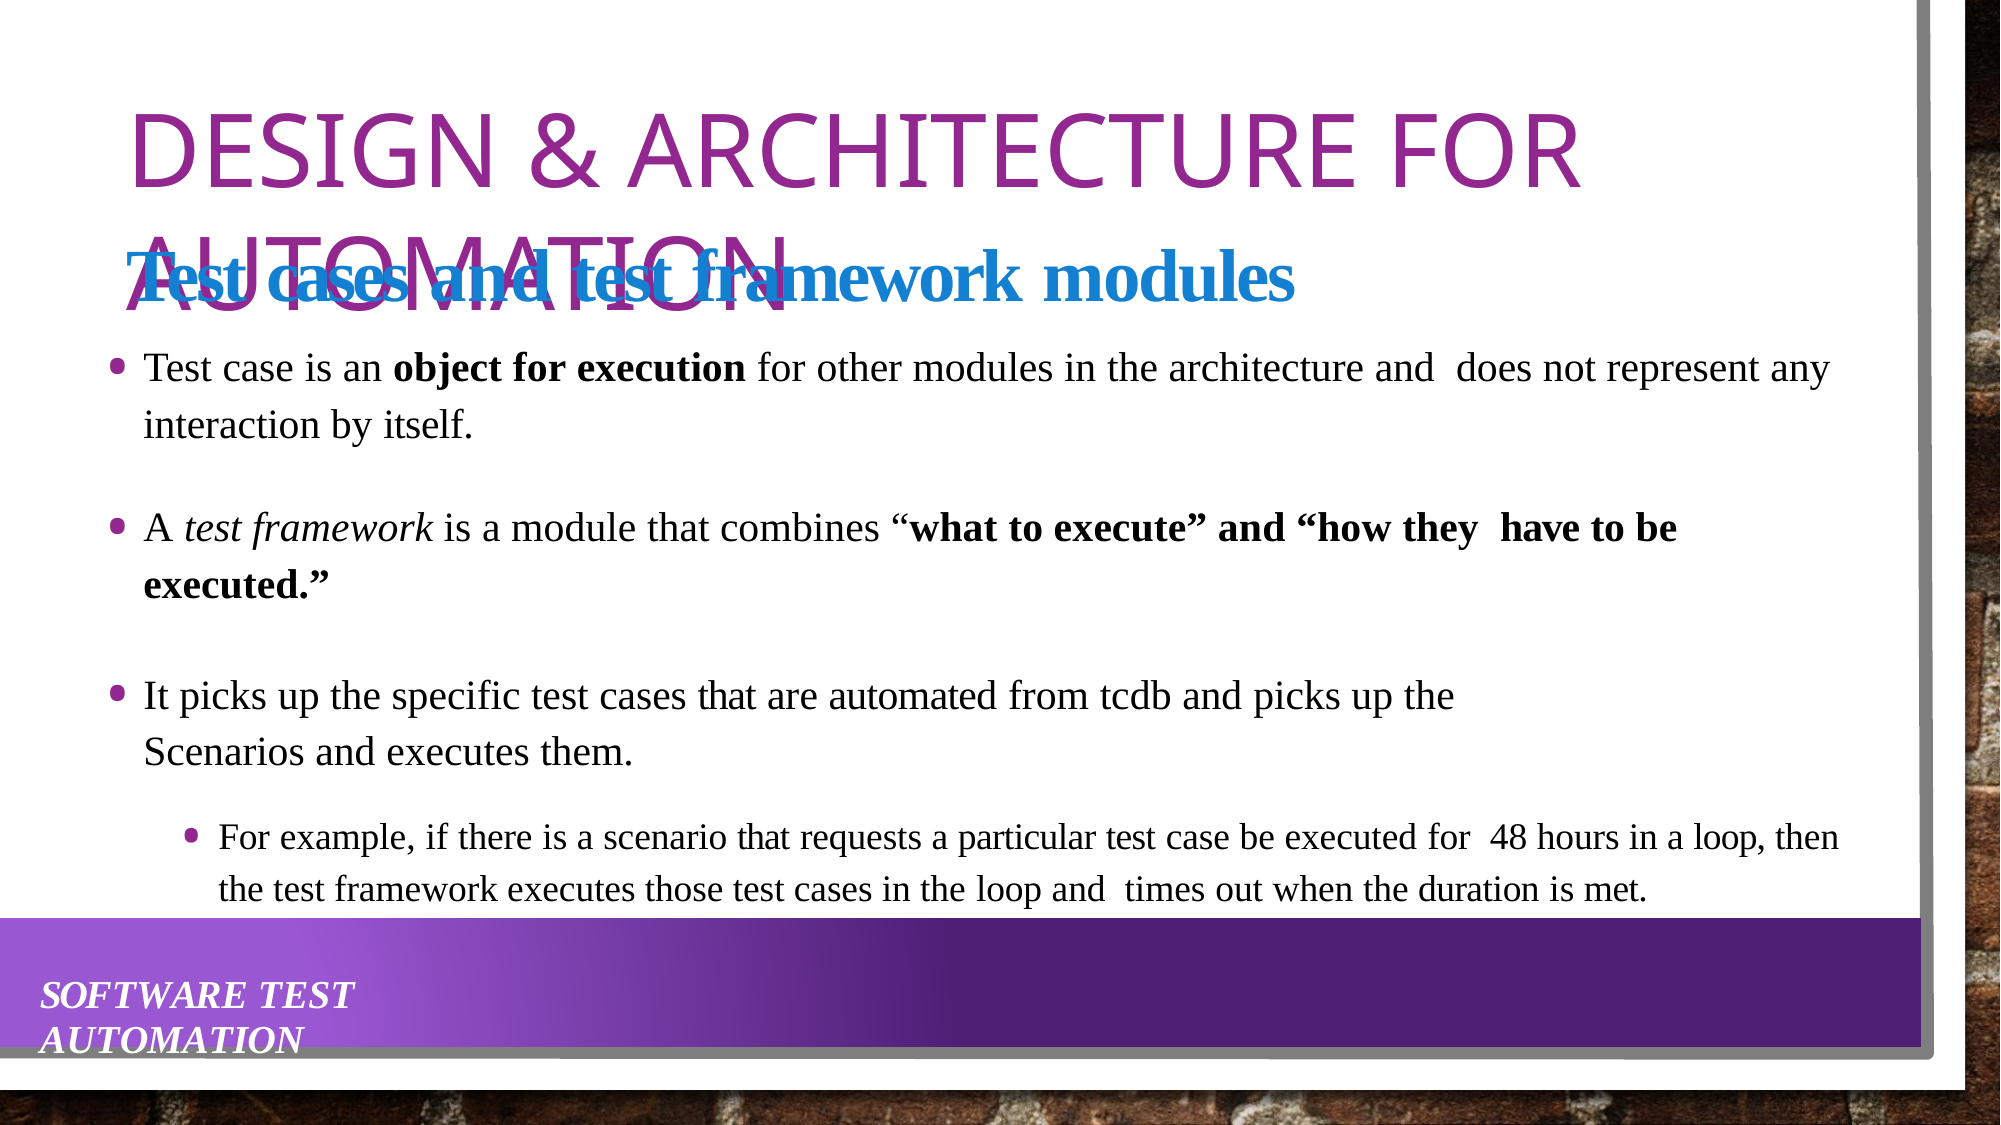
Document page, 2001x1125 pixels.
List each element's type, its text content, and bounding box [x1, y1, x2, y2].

text_box SOFTWARE TEST AUTOMATION [37, 970, 610, 1062]
picture [0, 0, 2000, 1125]
title DESIGN & ARCHITECTURE FOR AUTOMATION [124, 83, 1817, 223]
text_box Test cases and test framework modules Test case is an object for execution for other modules in the architecture and does not represent any interaction by itself. A test framework is a module that combines “what to execute” and “how they have to be executed.” It picks up the specific test cases that are automated from tcdb and picks up the Scenarios and executes them. For example, if there is a scenario that requests a particular test case be executed for 48 hours in a loop, then the test framework executes those test cases in the loop and times out when the duration is met. [103, 223, 1850, 909]
picture [0, 918, 1921, 1047]
